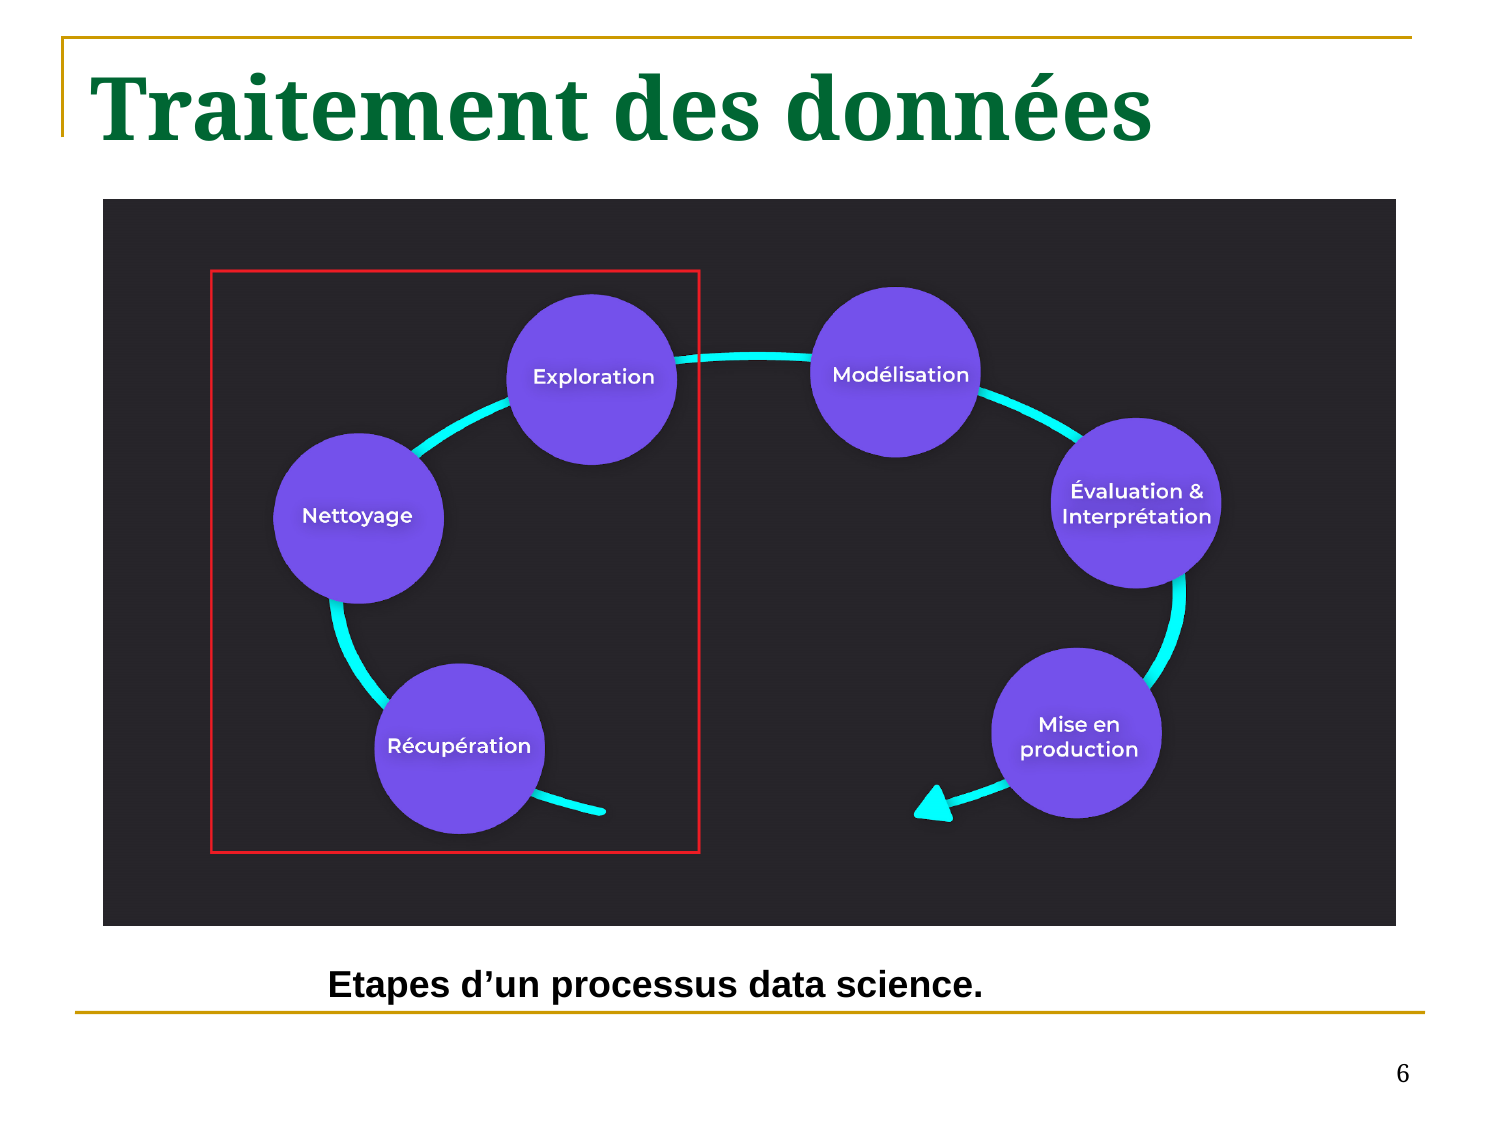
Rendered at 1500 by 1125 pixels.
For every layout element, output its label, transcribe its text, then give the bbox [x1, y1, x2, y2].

text_box Etapes d’un processus data science. [312, 952, 1187, 1012]
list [103, 198, 1397, 927]
slide_number 6 [1074, 1023, 1426, 1100]
title Traitement des données [75, 45, 1425, 233]
